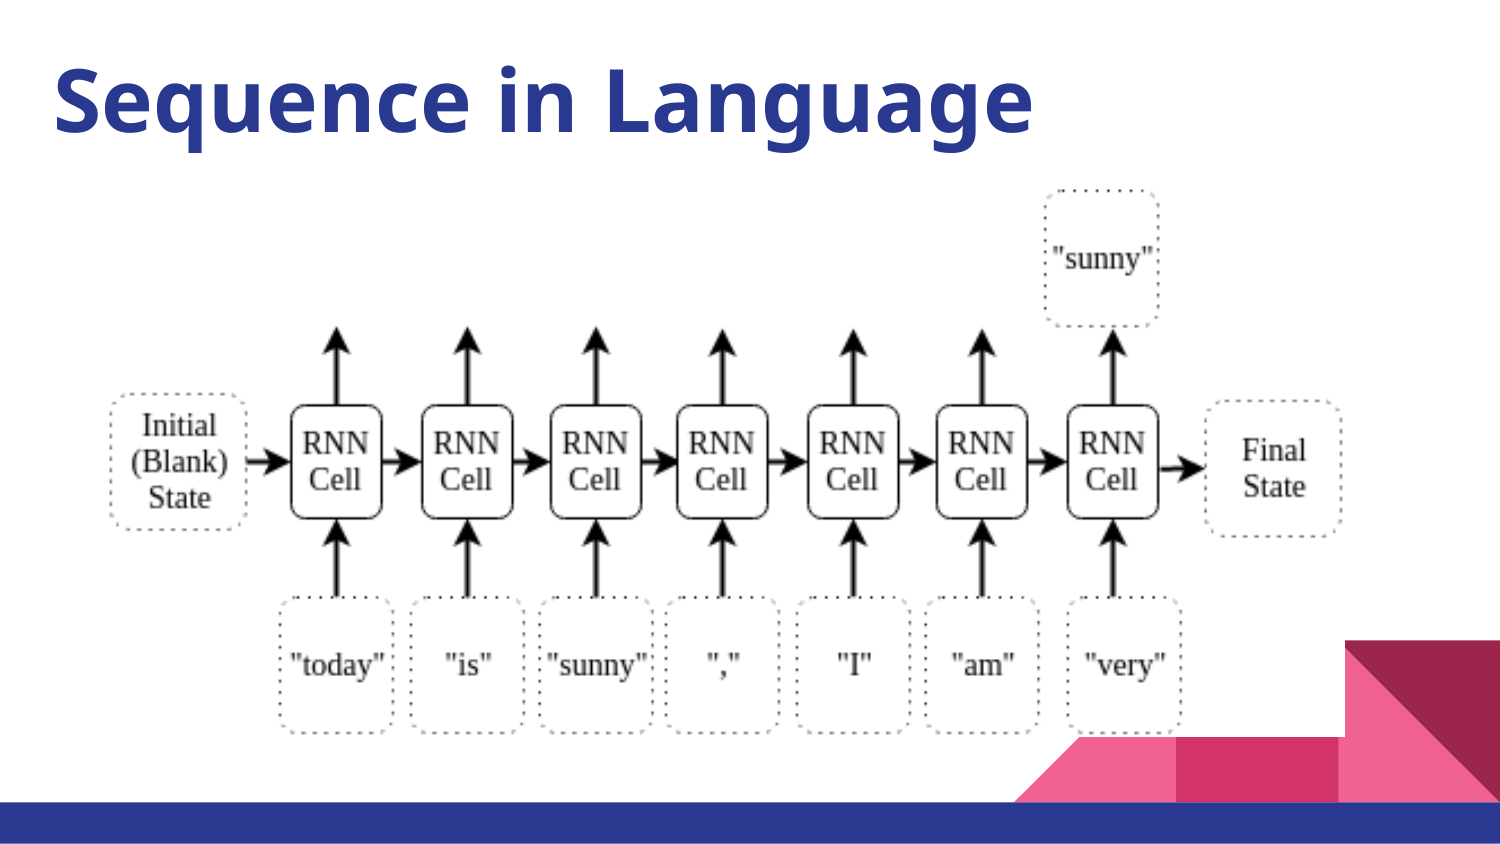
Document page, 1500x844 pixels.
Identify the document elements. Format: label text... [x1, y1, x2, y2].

title Sequence in Language [38, 29, 1437, 130]
picture [107, 187, 1346, 737]
